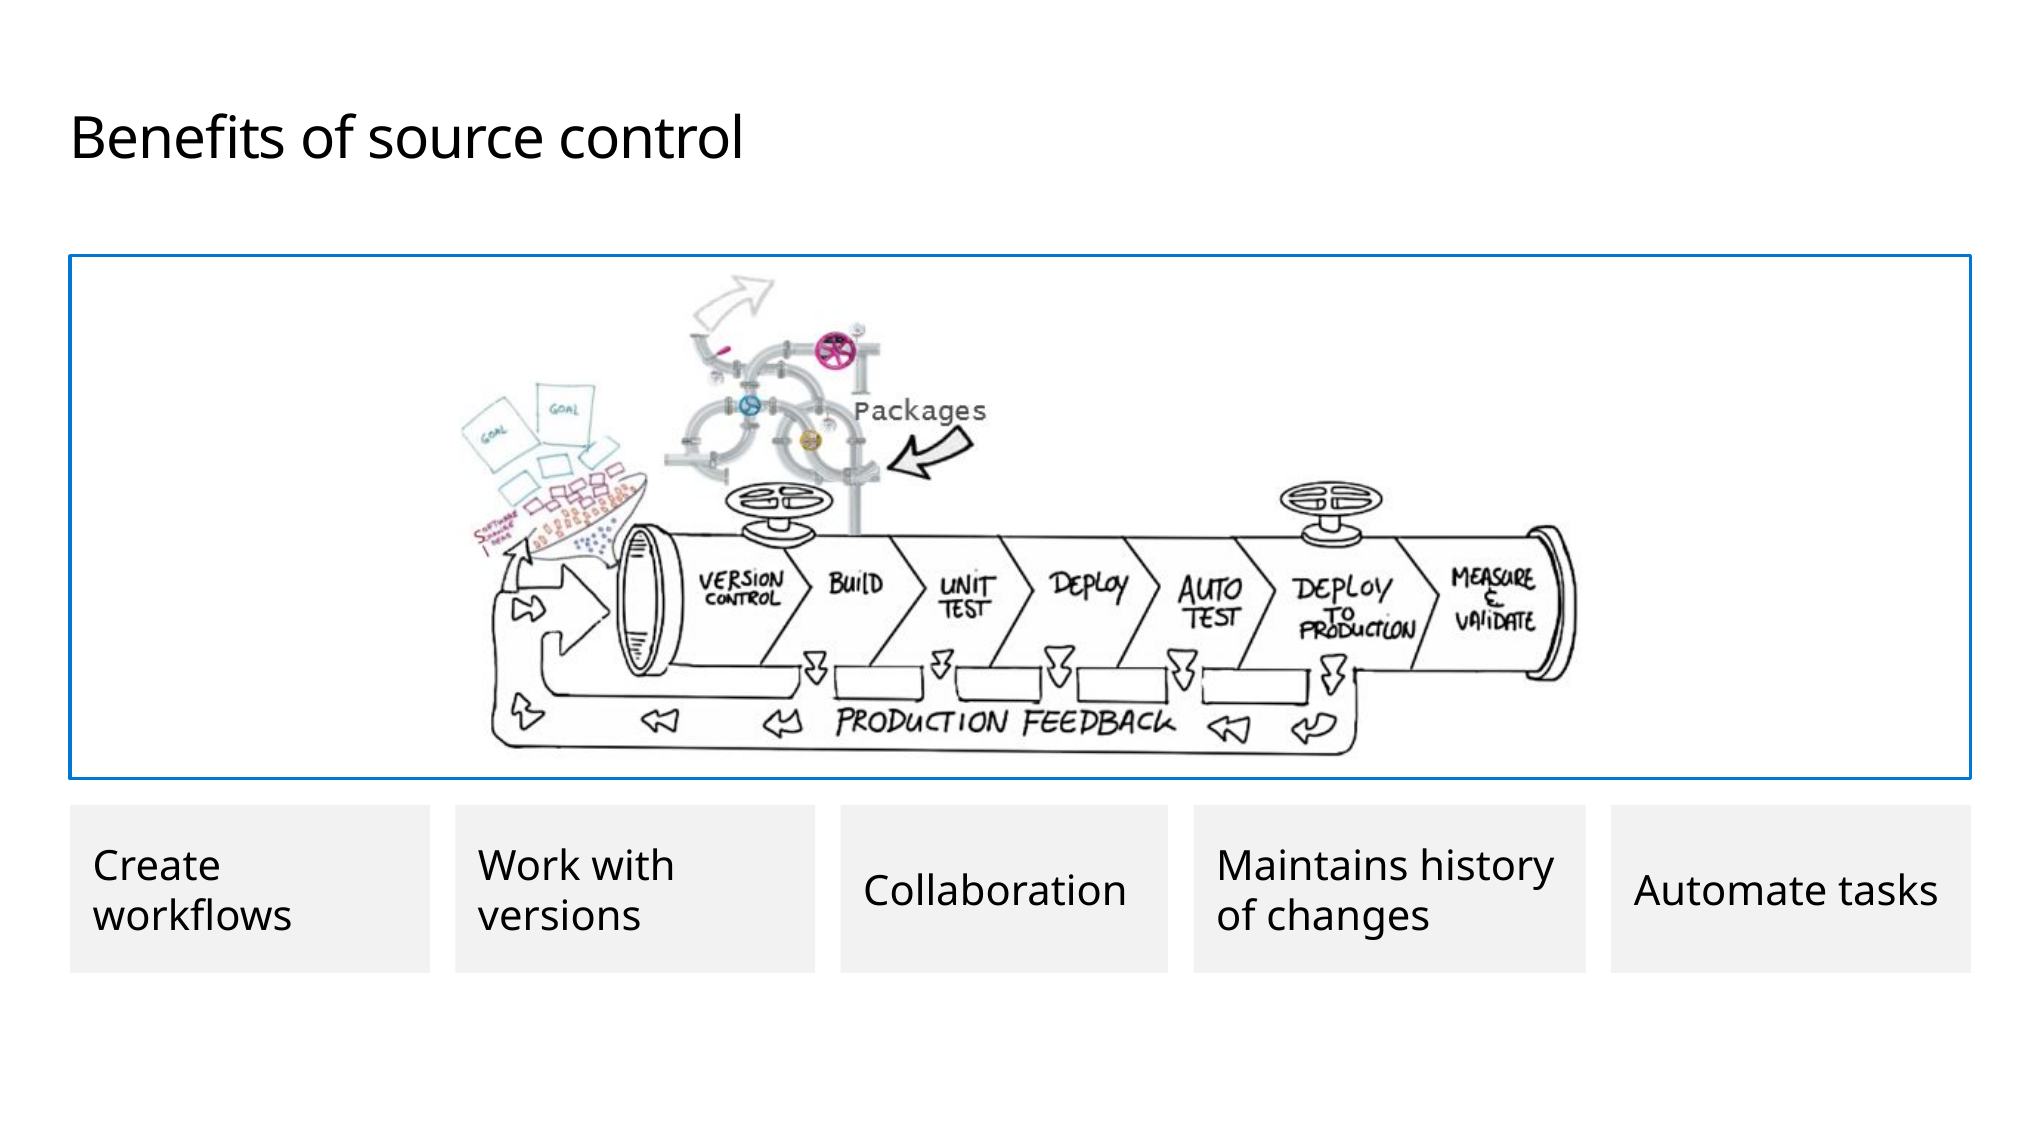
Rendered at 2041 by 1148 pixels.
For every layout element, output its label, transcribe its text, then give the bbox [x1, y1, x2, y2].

text_box Collaboration [840, 804, 1169, 974]
text_box [69, 255, 1971, 779]
text_box Maintains history of changes [1193, 804, 1586, 974]
text_box Create workflows [69, 804, 431, 974]
title Benefits of source control [70, 103, 1969, 172]
text_box Work with versions [455, 804, 816, 974]
picture [459, 262, 1582, 774]
text_box Automate tasks [1610, 804, 1972, 974]
